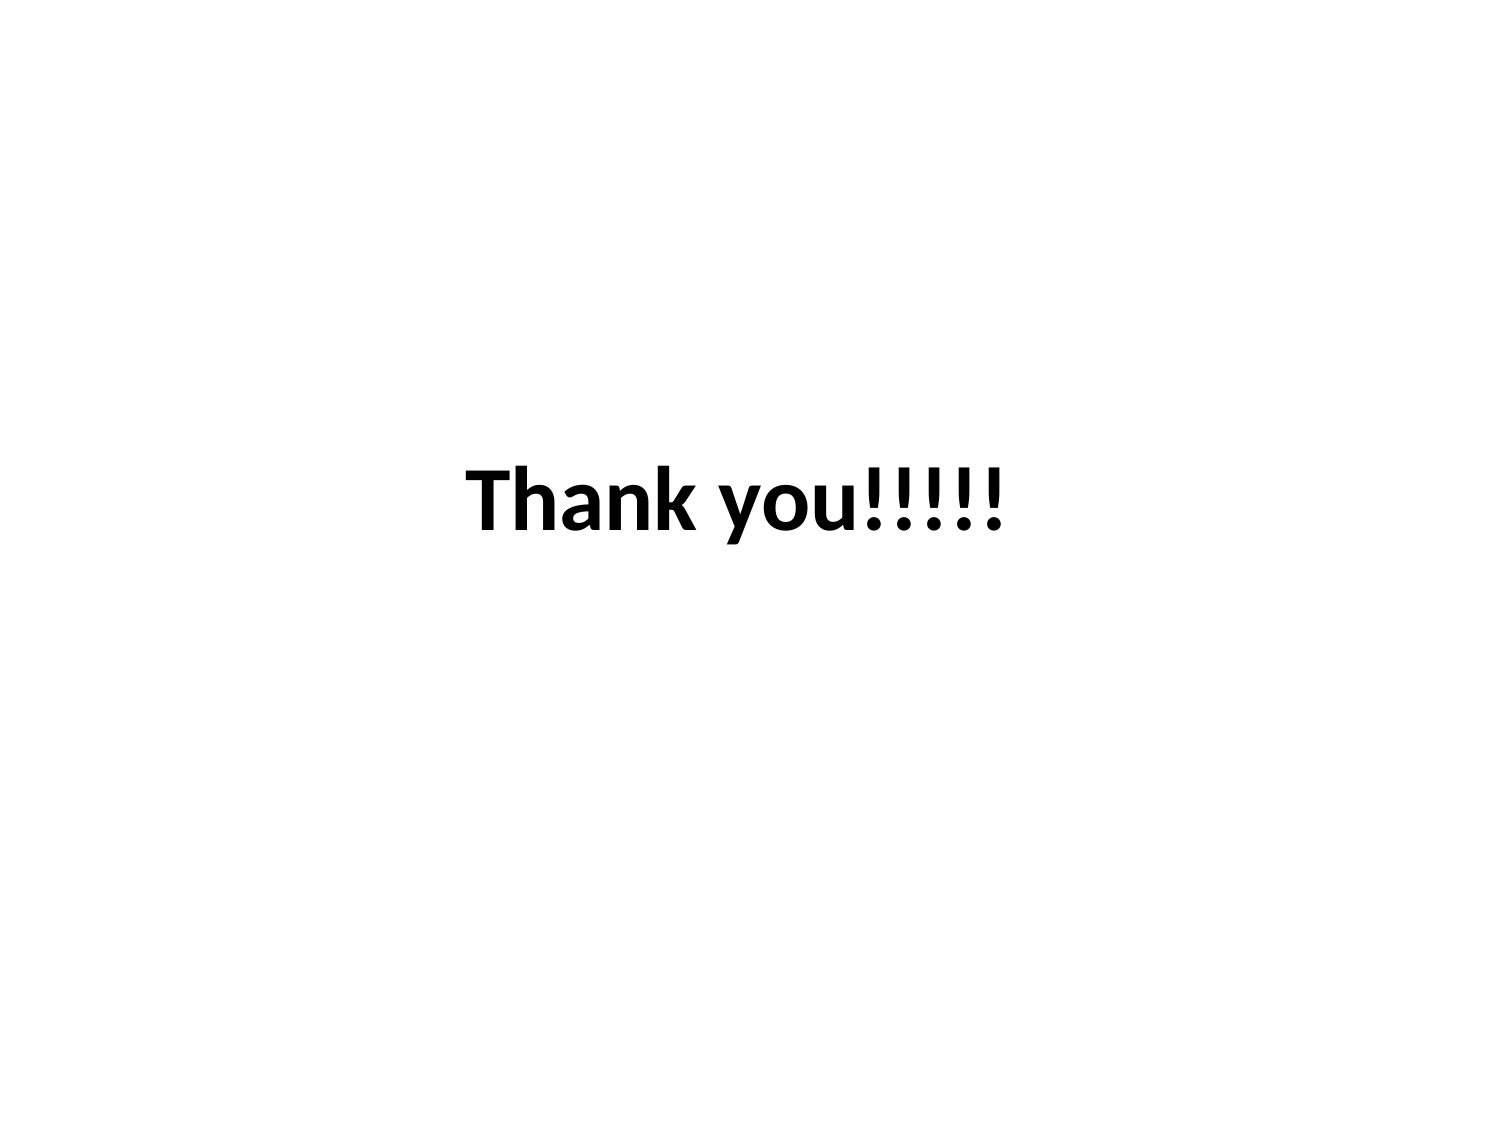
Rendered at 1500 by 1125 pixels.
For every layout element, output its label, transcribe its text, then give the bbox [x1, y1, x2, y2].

title Thank you!!!!! [62, 399, 1413, 588]
